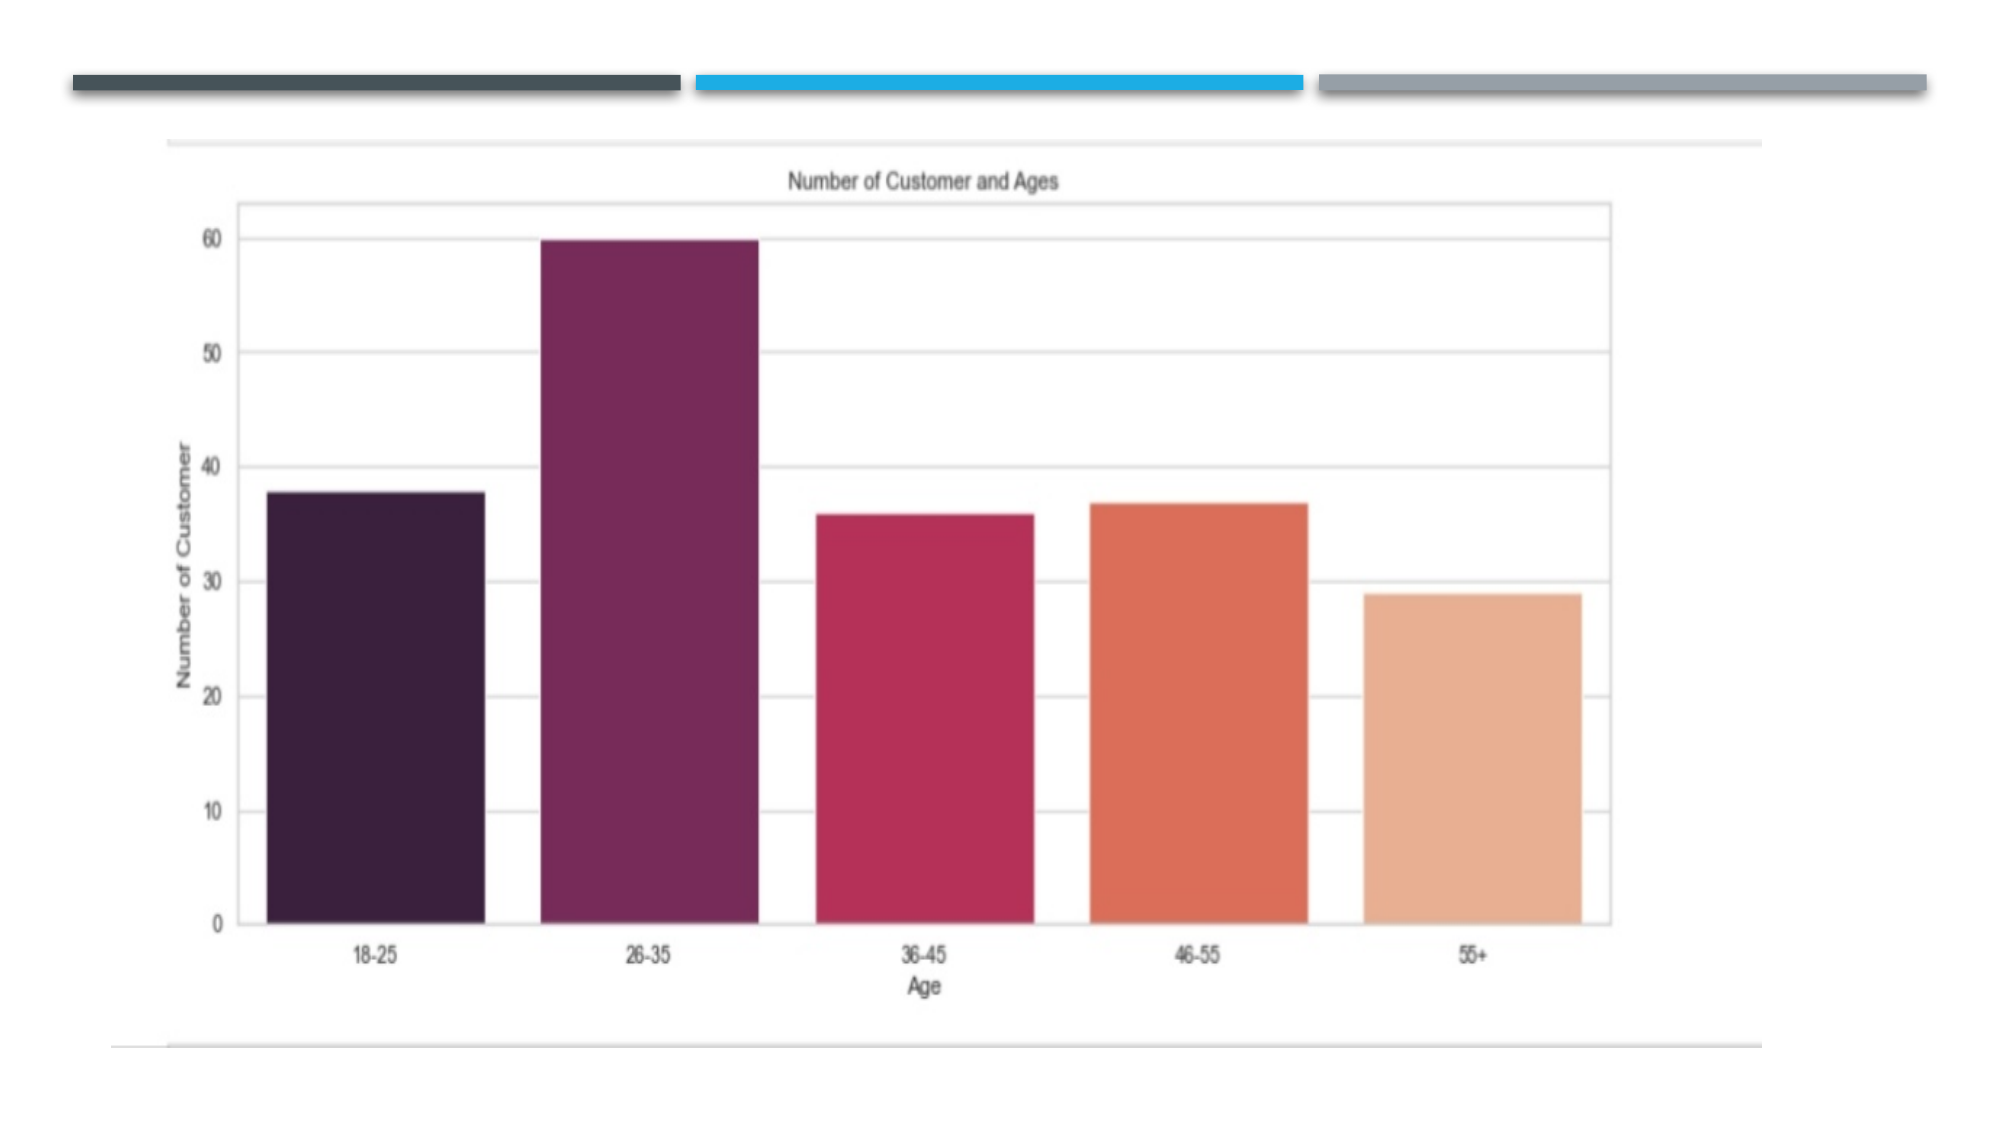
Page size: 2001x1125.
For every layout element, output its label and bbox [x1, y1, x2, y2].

picture [111, 138, 1763, 1049]
